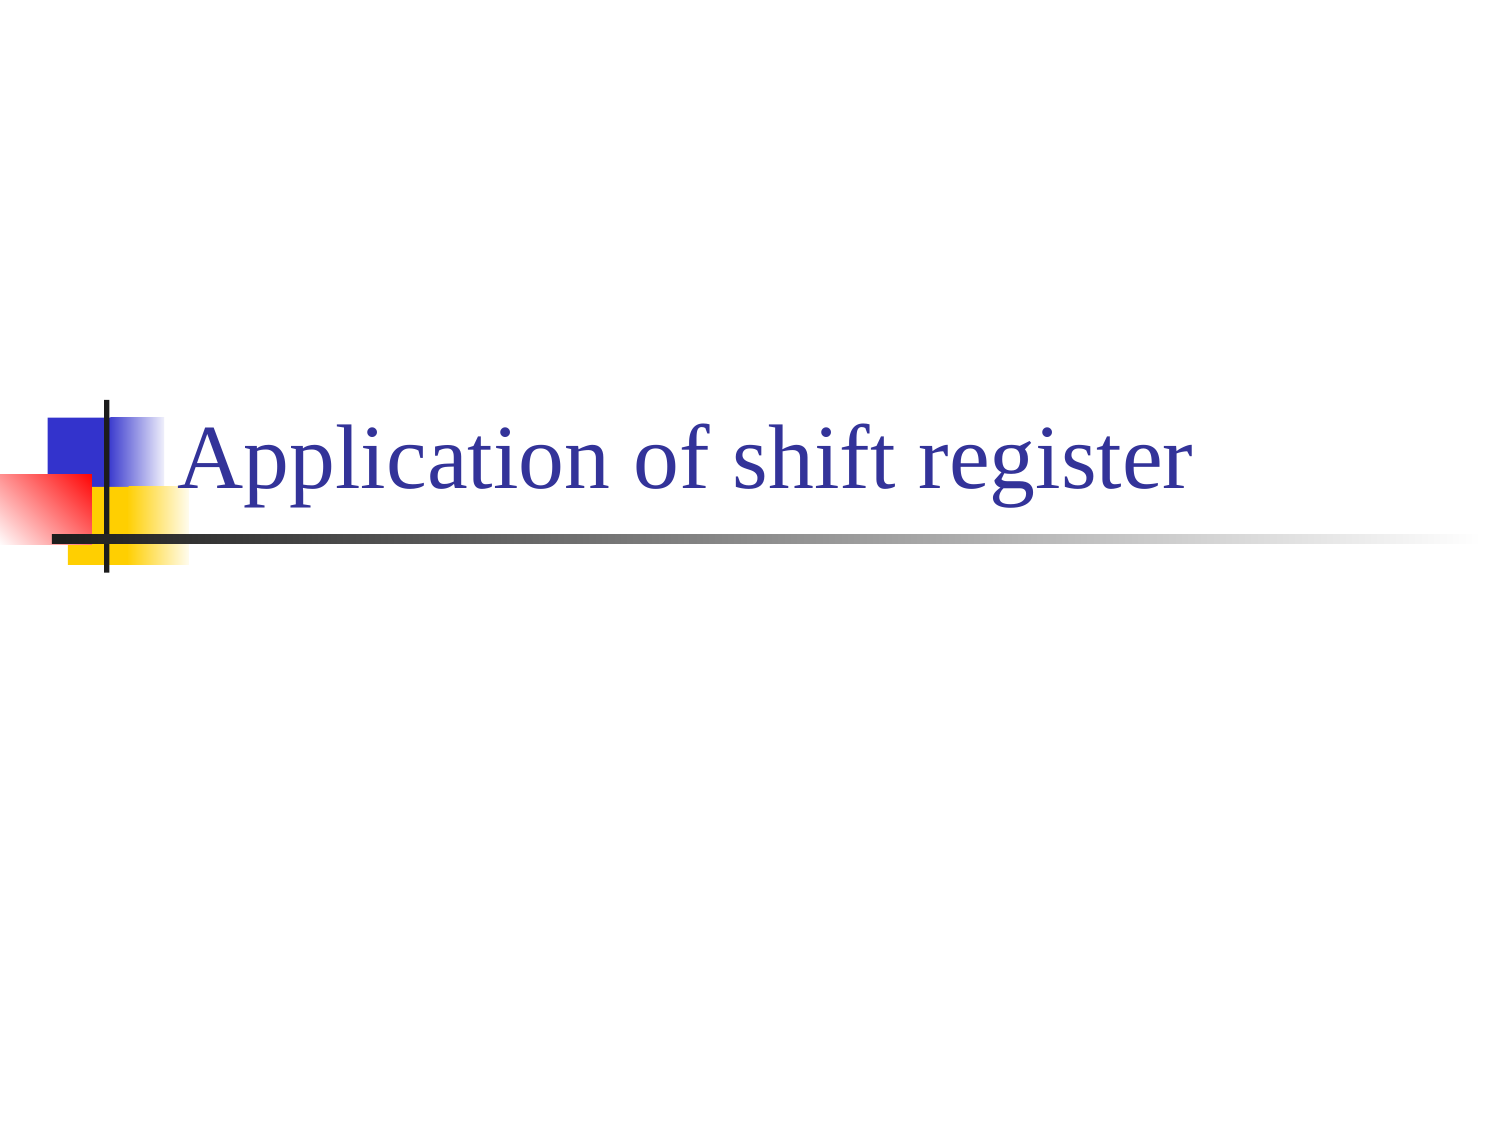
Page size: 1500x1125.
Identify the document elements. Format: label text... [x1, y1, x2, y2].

title Application of shift register [162, 275, 1438, 515]
